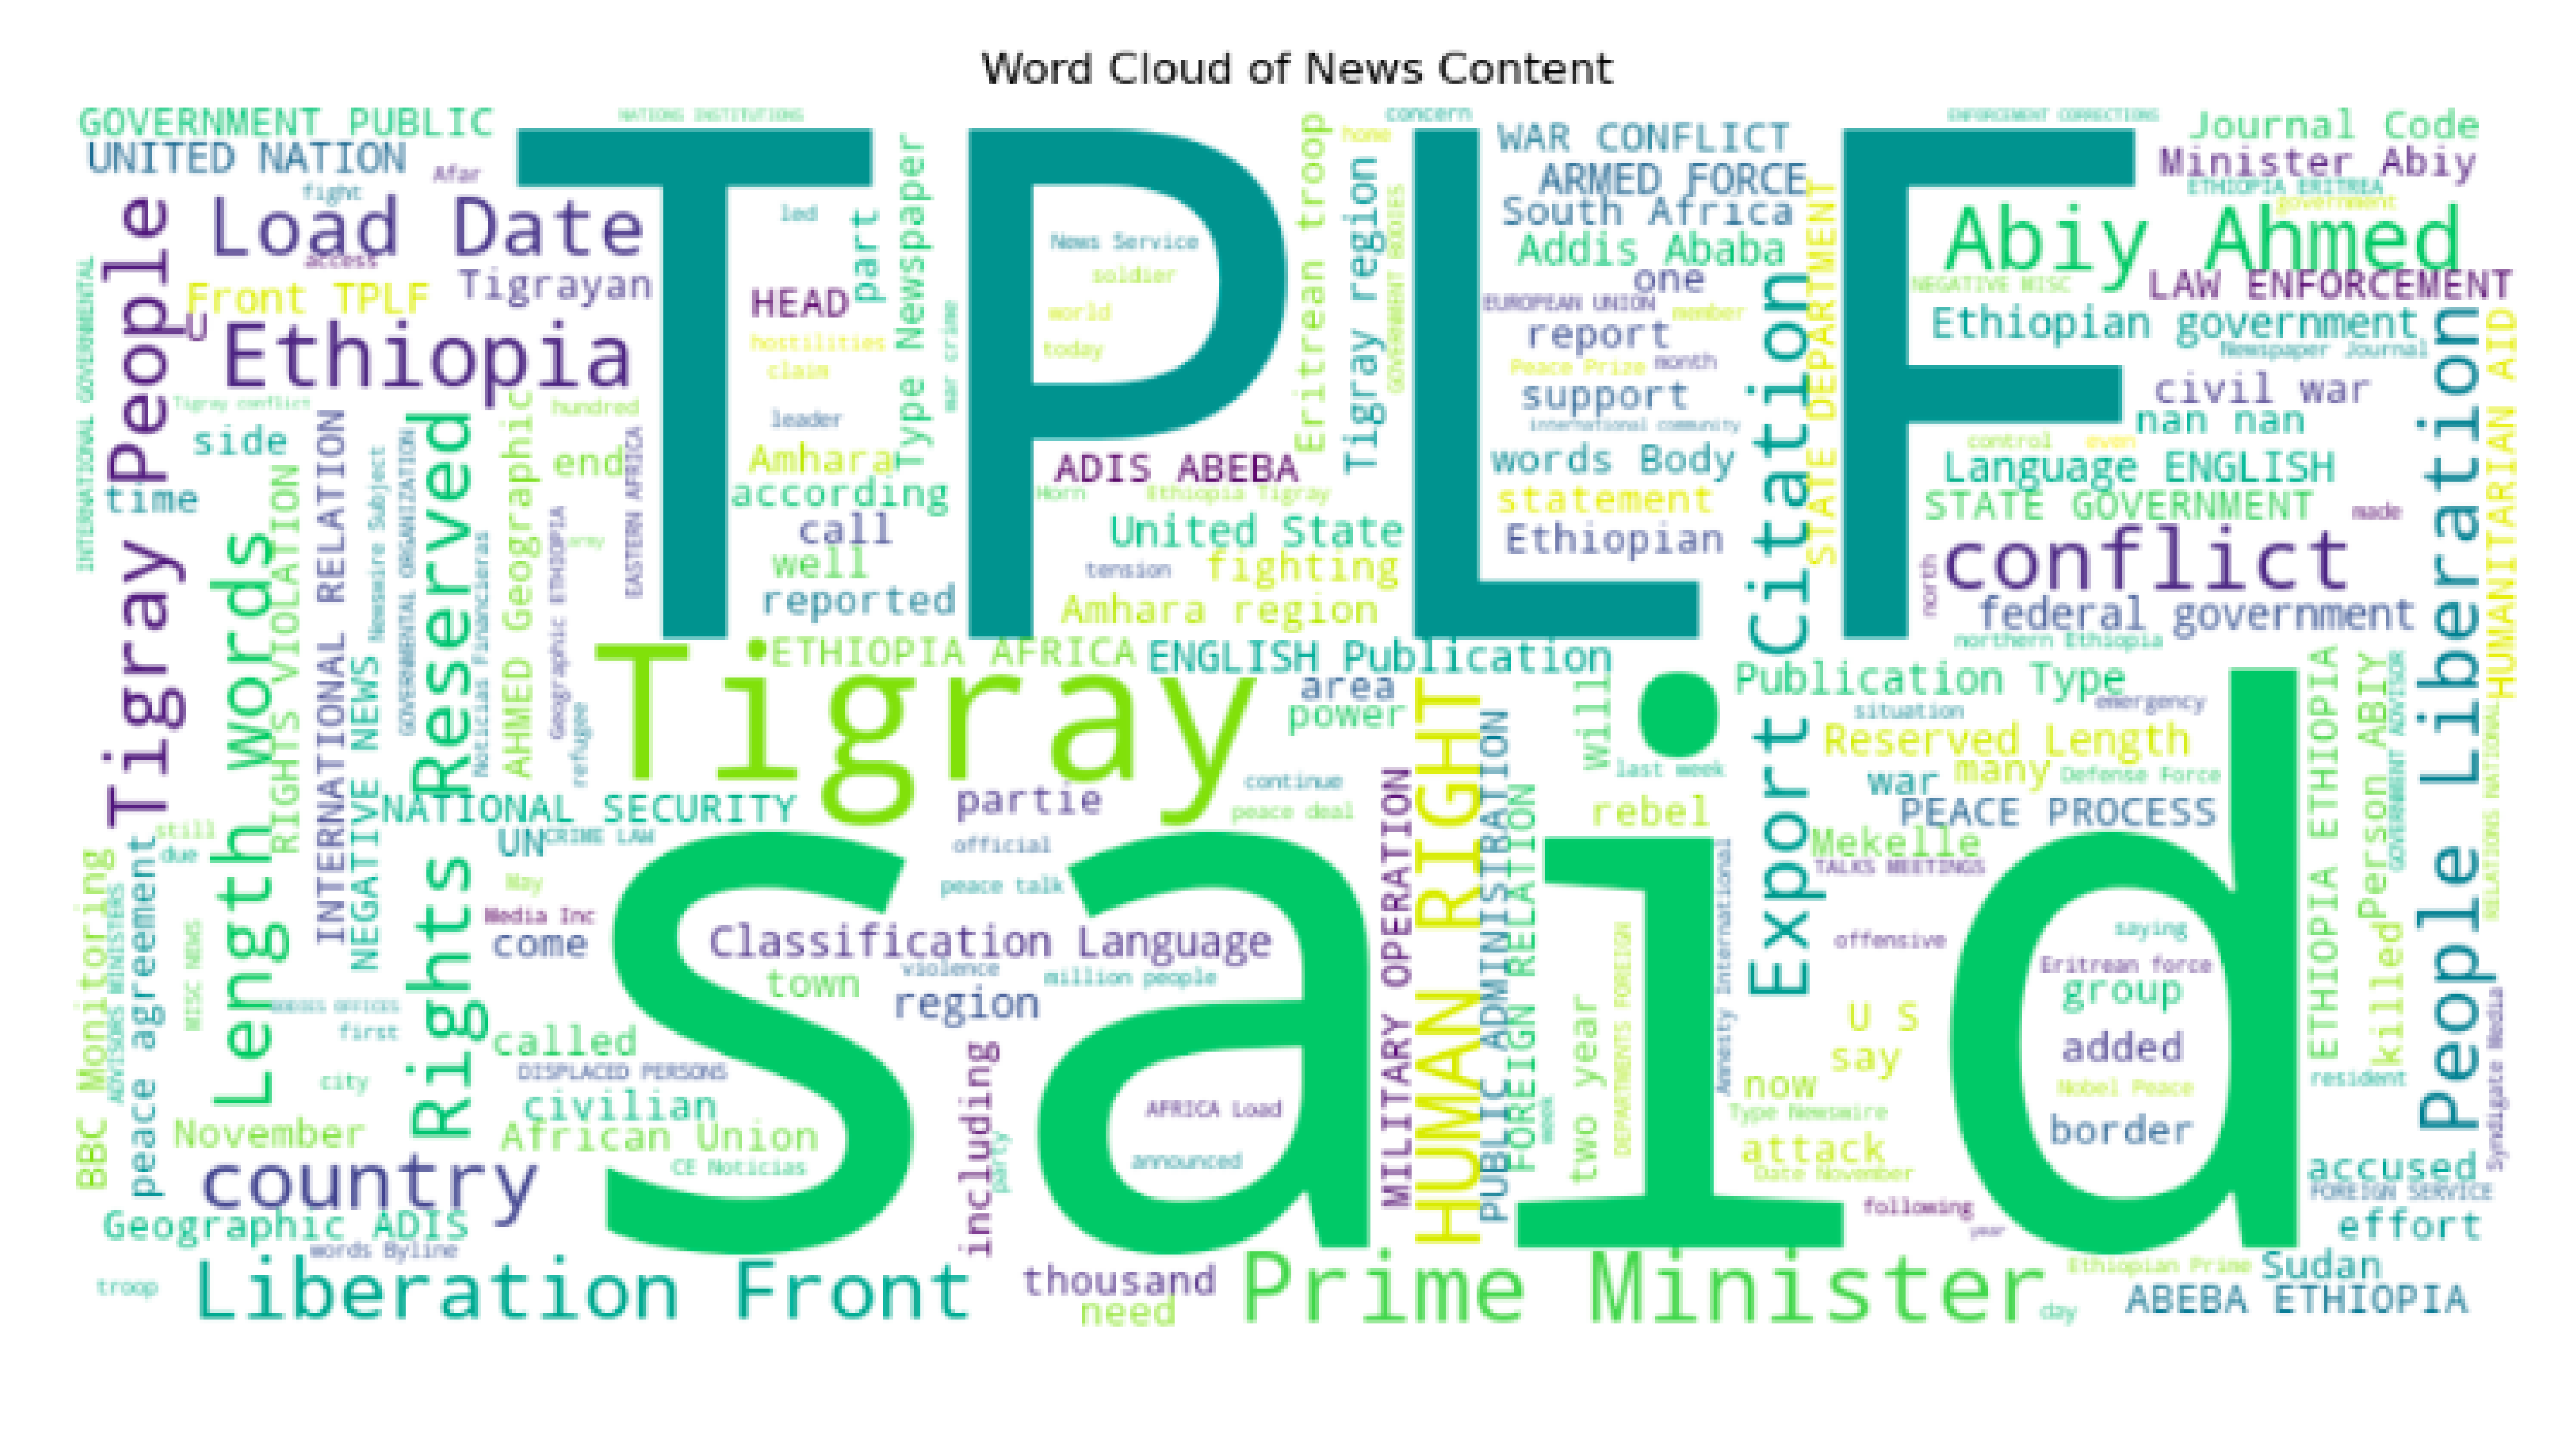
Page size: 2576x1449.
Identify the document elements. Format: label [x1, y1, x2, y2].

picture [46, 26, 2548, 1354]
